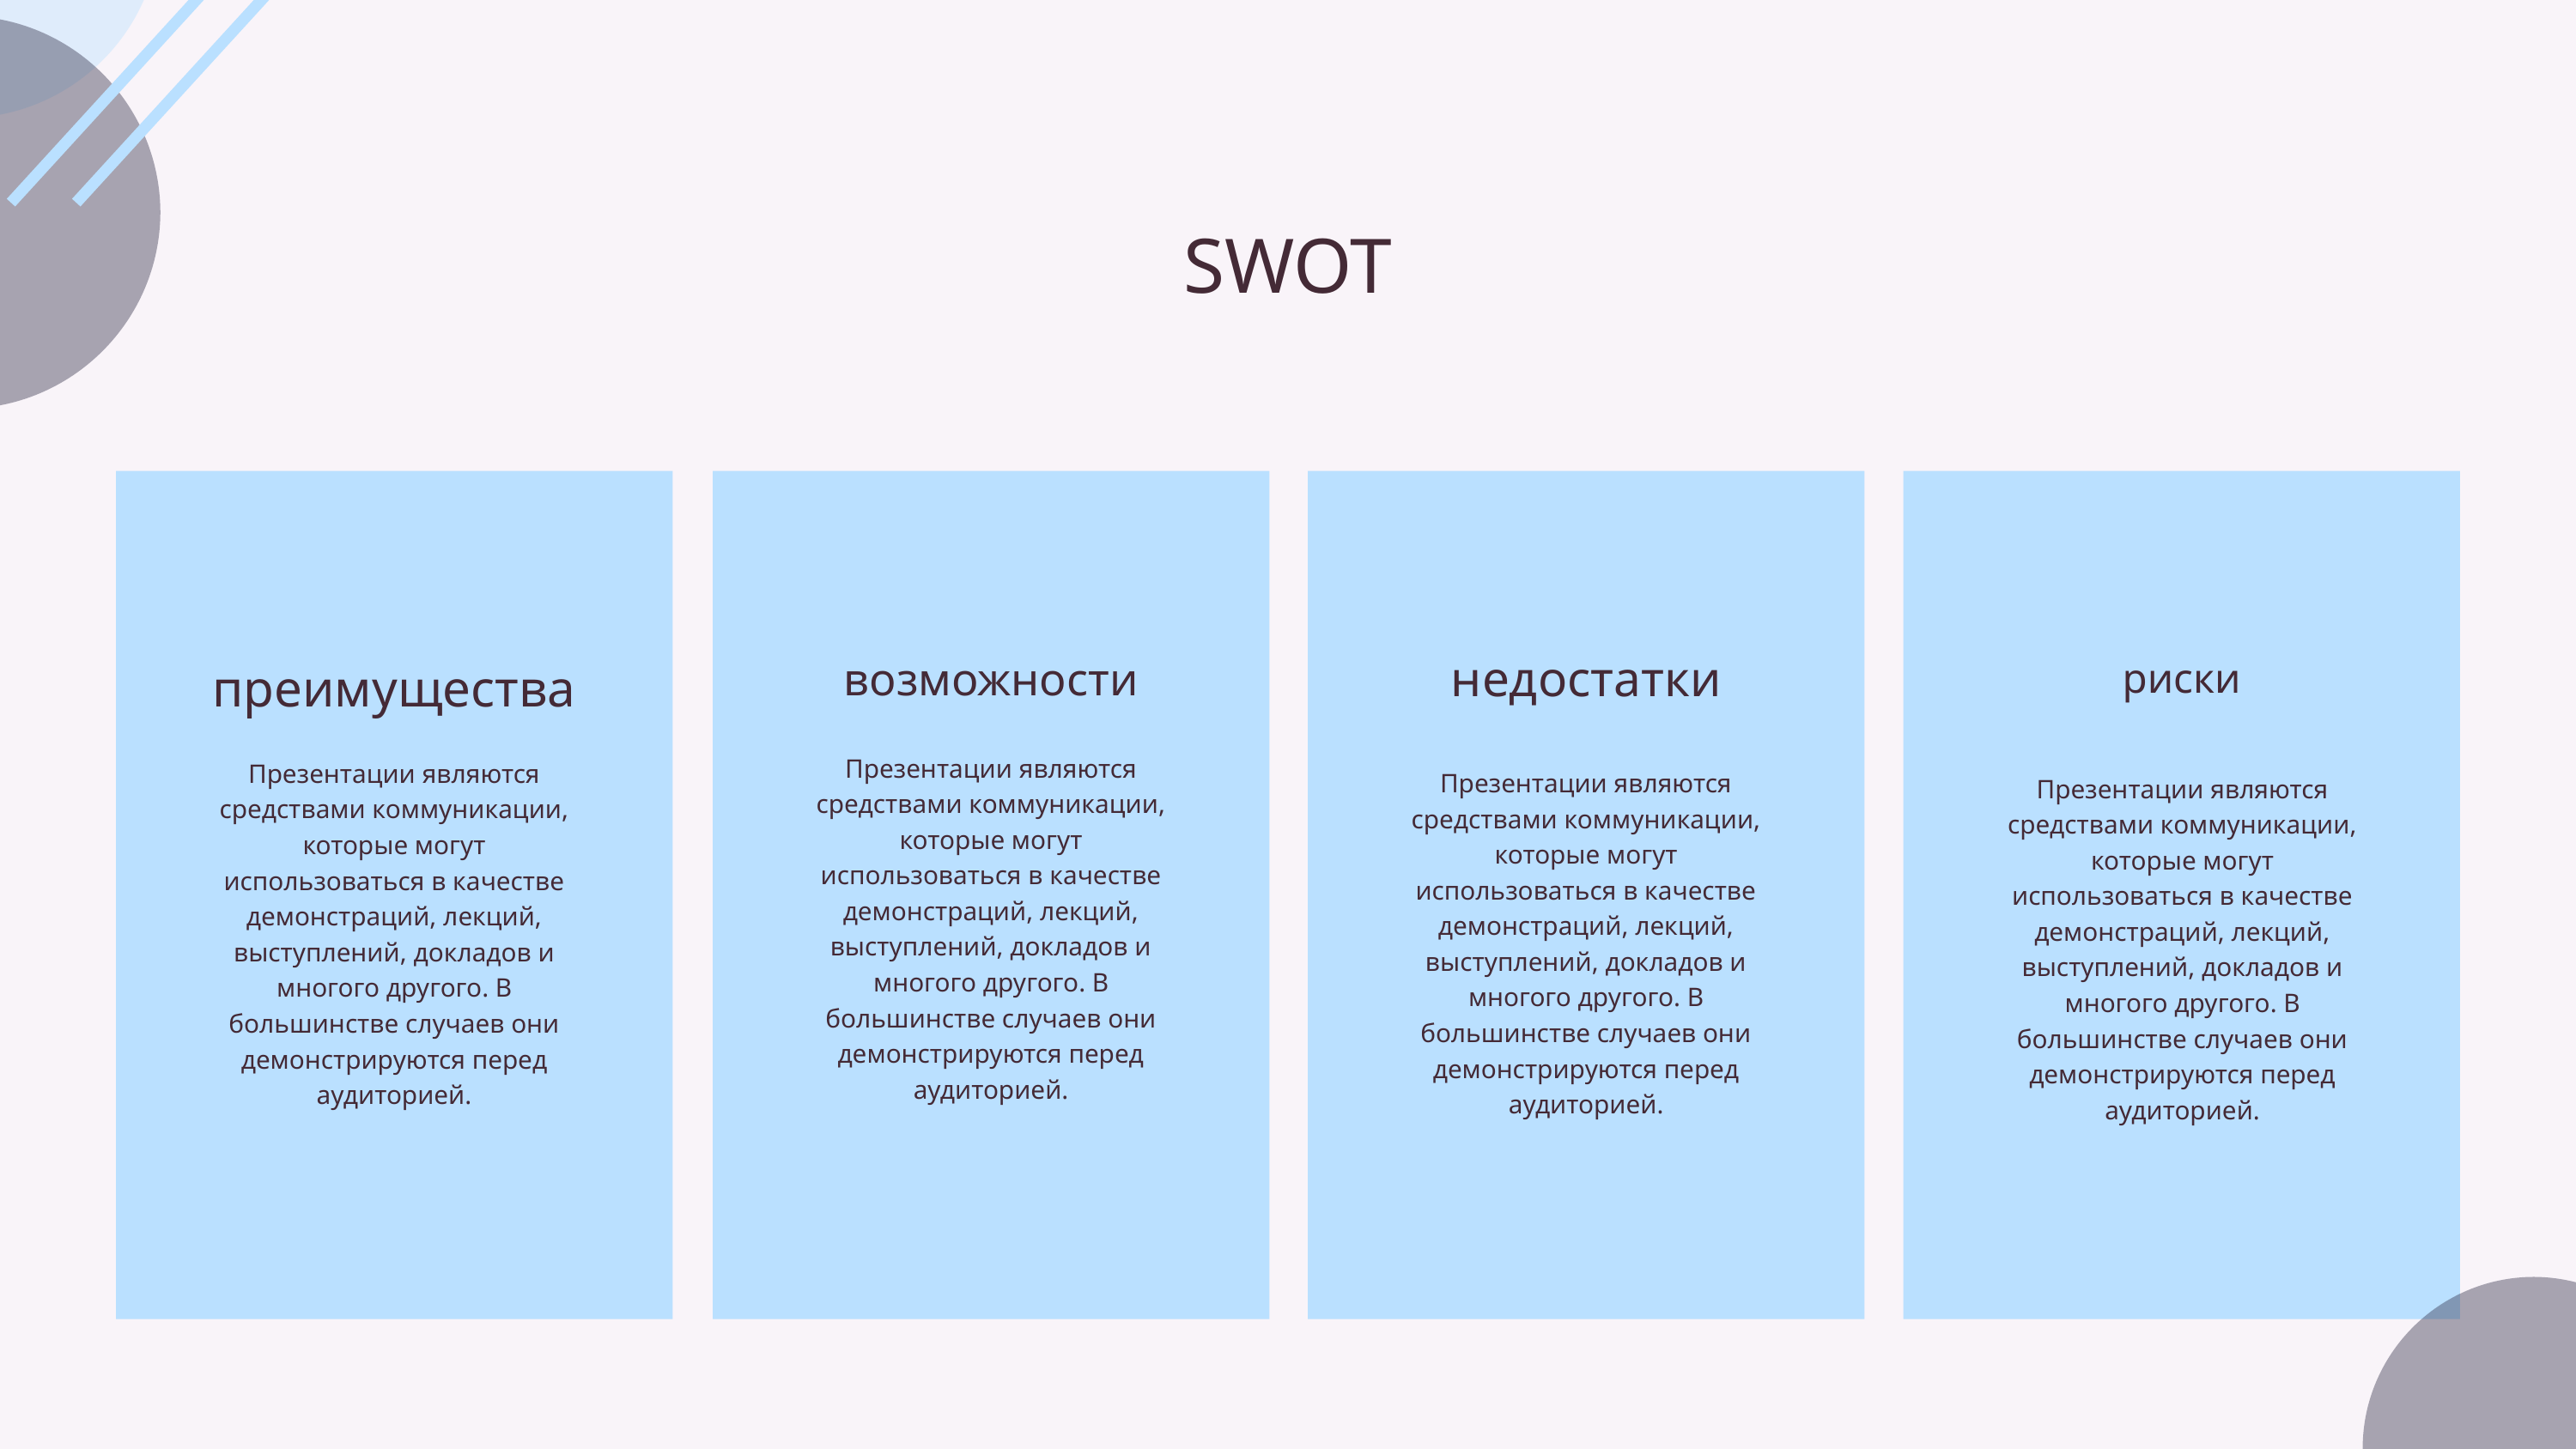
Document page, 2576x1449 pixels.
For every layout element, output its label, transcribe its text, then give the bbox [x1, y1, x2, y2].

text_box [181, 651, 607, 1139]
text_box [116, 470, 673, 1319]
text_box [1903, 470, 2460, 1319]
text_box [1308, 470, 1865, 1319]
text_box [713, 470, 1270, 1319]
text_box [2361, 1276, 2576, 1449]
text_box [1941, 636, 2422, 1155]
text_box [750, 640, 1231, 1134]
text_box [1346, 642, 1826, 1149]
text_box SWOT [500, 217, 2076, 308]
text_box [0, 0, 314, 410]
